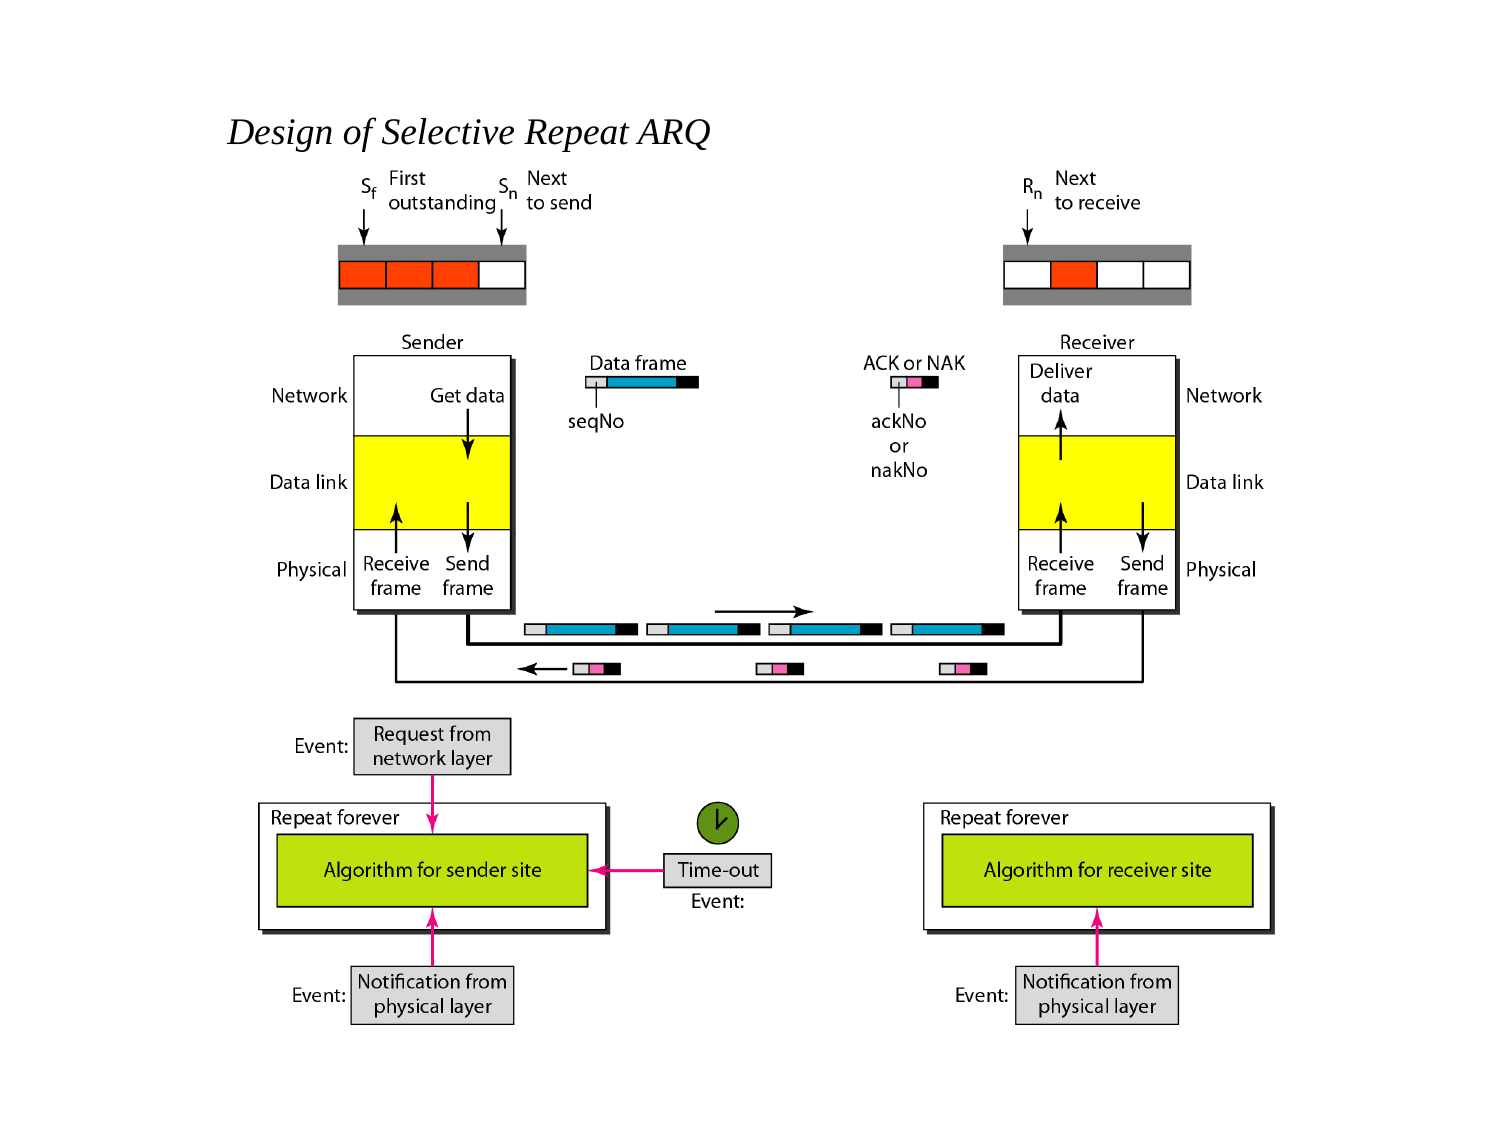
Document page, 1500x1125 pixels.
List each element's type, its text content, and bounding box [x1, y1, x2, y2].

text_box Design of Selective Repeat ARQ [212, 99, 1225, 160]
picture [257, 167, 1276, 1026]
